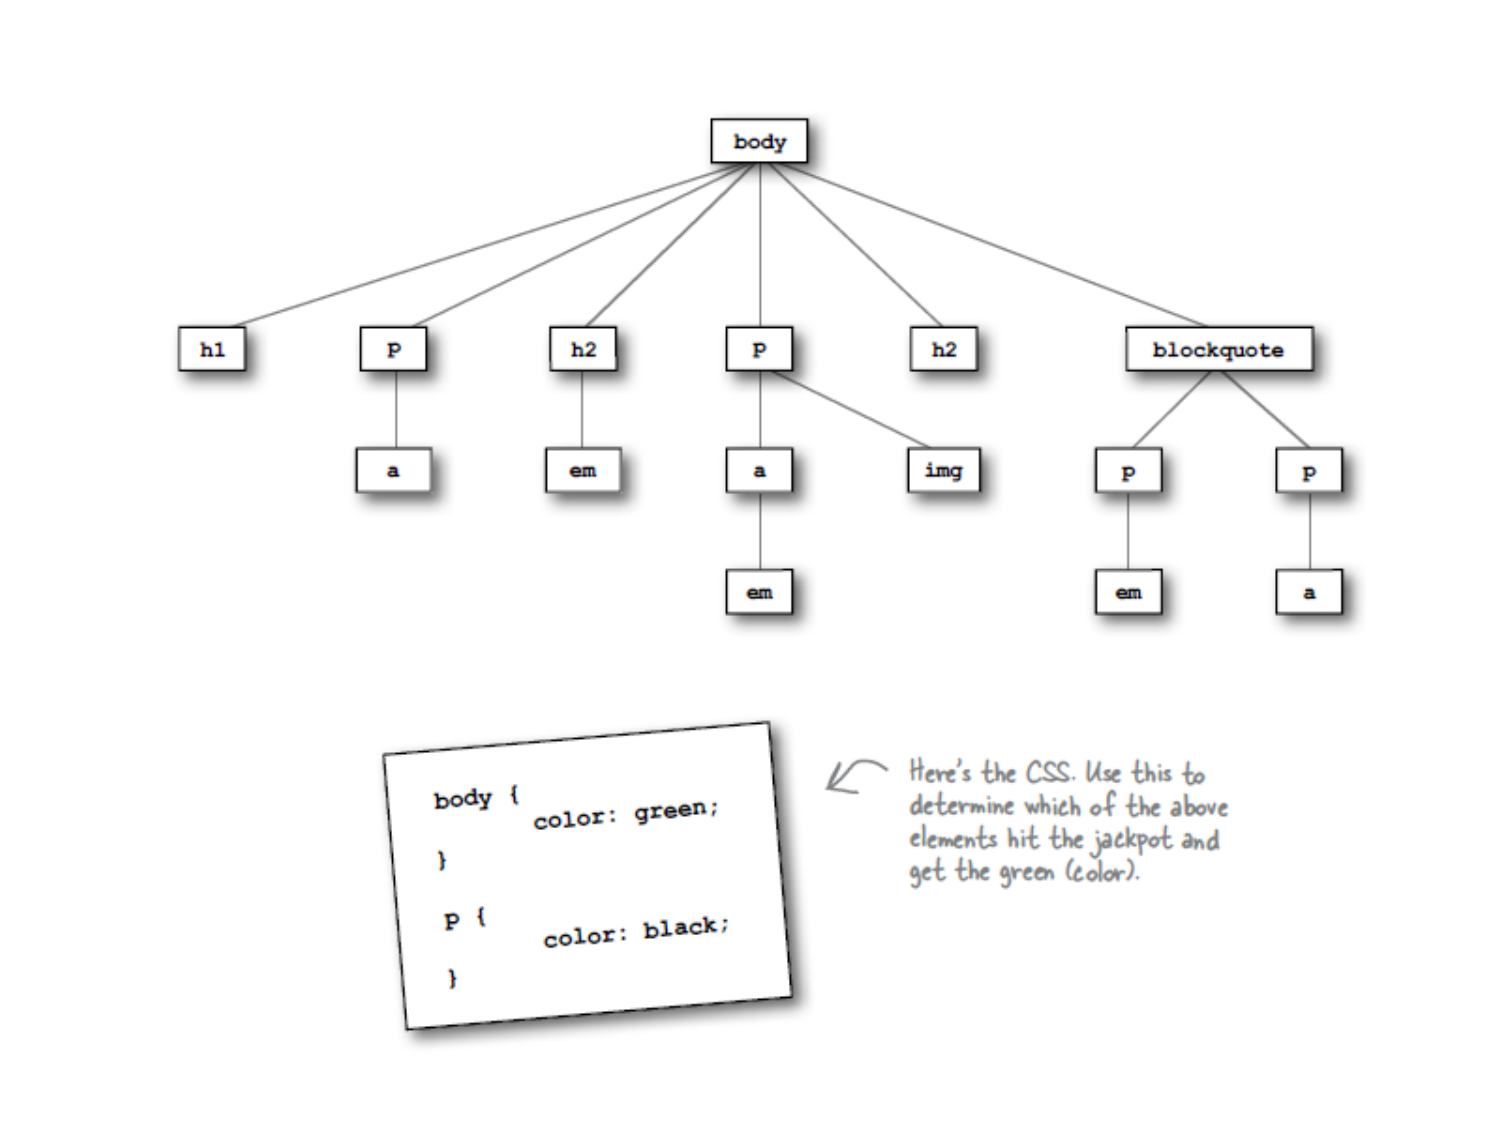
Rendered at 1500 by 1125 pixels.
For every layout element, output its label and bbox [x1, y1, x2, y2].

picture [73, 68, 1426, 1057]
